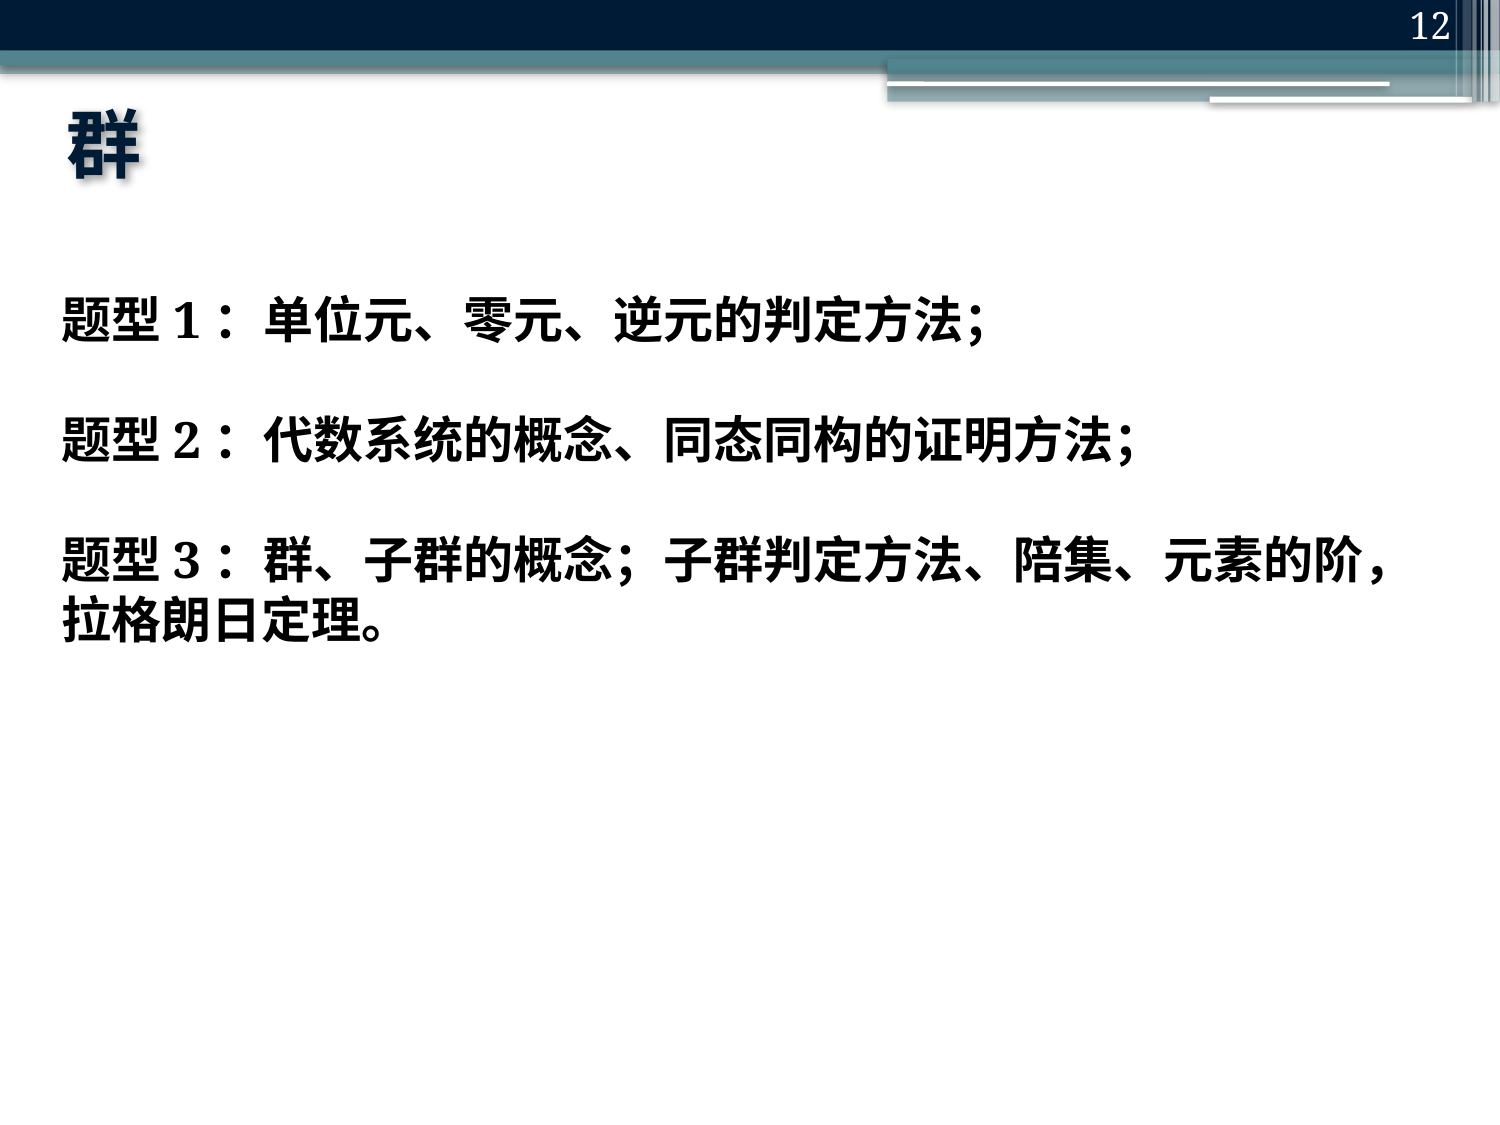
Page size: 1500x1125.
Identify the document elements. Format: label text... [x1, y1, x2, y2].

slide_number 12 [1341, 0, 1466, 61]
text_box 题型1：单位元、零元、逆元的判定方法； 题型2：代数系统的概念、同态同构的证明方法； 题型3：群、子群的概念；子群判定方法、陪集、元素的阶，拉格朗日定理。 [46, 281, 1407, 726]
text_box 群 [51, 90, 1402, 265]
